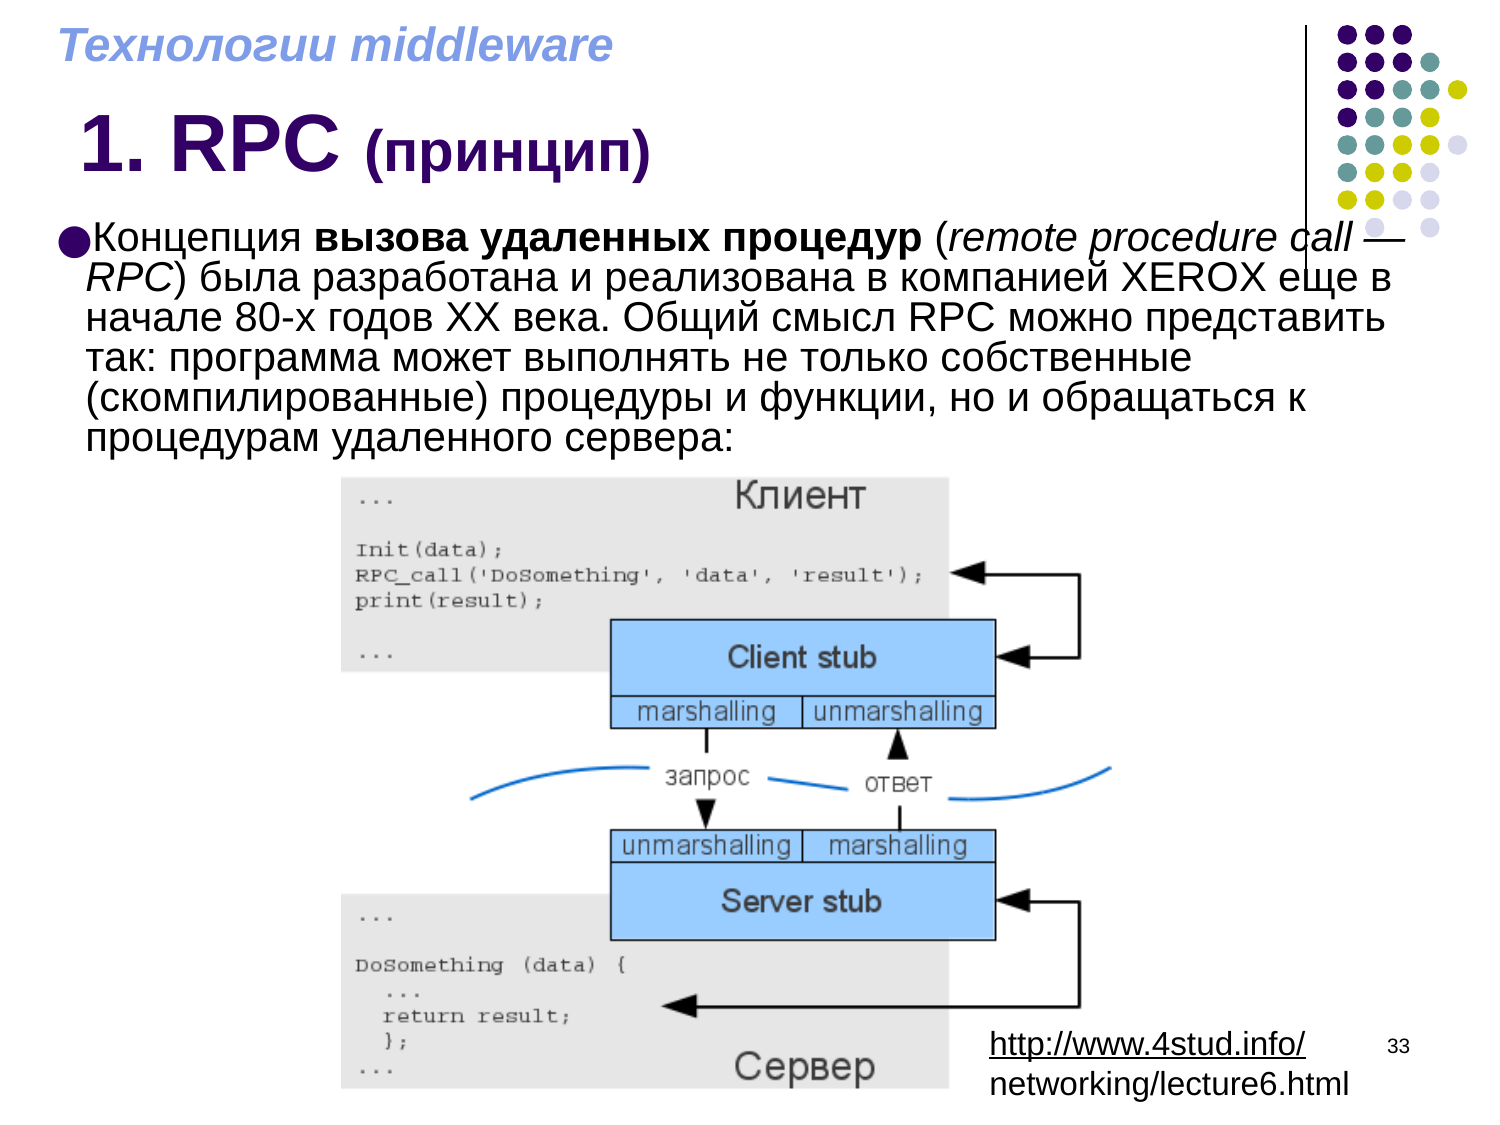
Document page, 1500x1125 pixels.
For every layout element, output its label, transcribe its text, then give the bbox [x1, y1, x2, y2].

title 1. RPC (принцип) [64, 78, 1303, 196]
picture [340, 464, 1112, 1099]
text_box Технологии middleware [41, 42, 1279, 79]
text_box http://www.4stud.info/ networking/lecture6.html [974, 1014, 1376, 1110]
list Концепция вызова удаленных процедур (remote procedure call — RPC) была разработана и реализована в компанией XEROX еще в начале 80-х годов XX века. Общий смысл RPC можно представить так: программа может выполнять не только собственные (скомпилированные) процедуры и функции, но и обращаться к процедурам удаленного сервера: [41, 212, 1459, 484]
slide_number ‹#› [1376, 1025, 1425, 1100]
